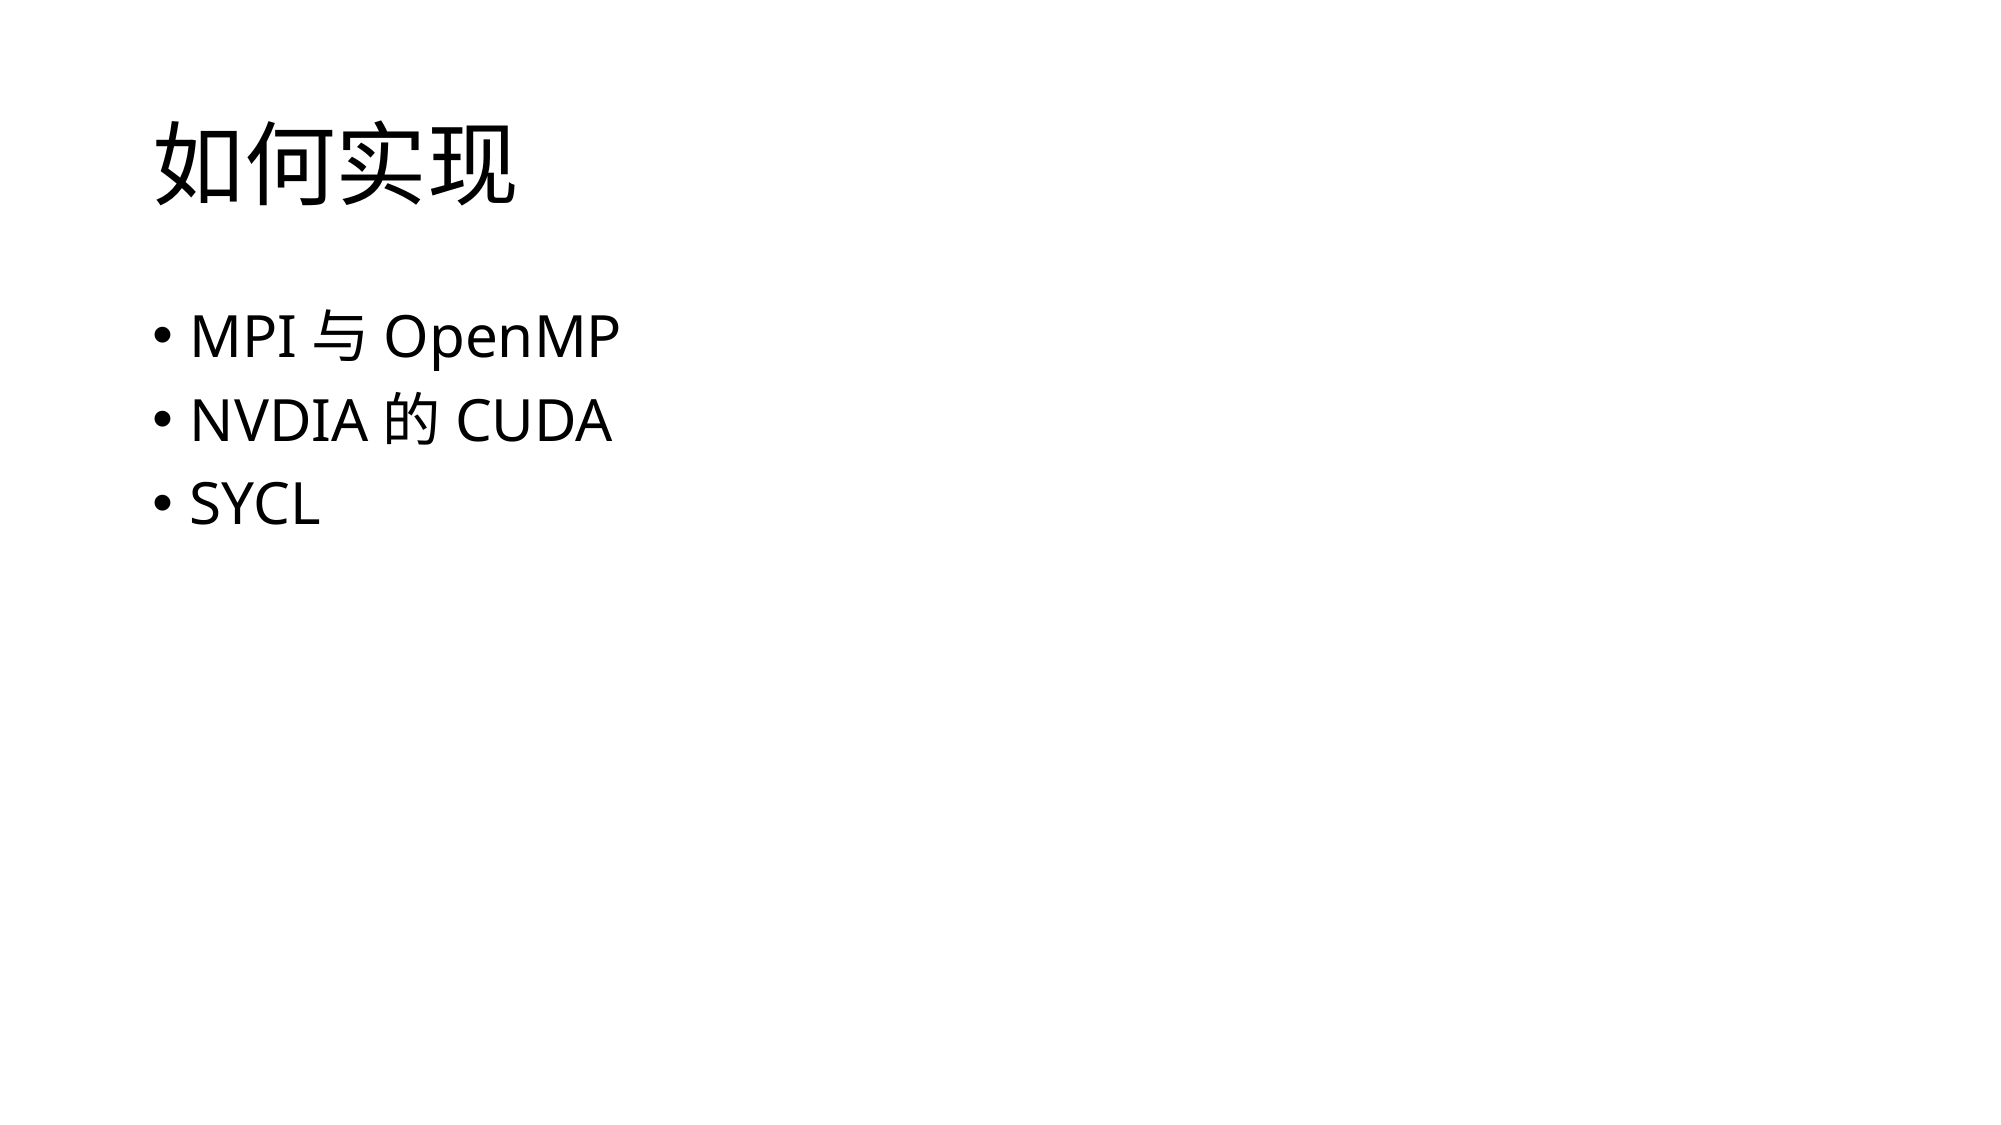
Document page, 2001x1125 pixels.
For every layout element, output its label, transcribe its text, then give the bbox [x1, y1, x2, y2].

list MPI与OpenMP NVDIA的CUDA SYCL [137, 299, 1863, 1014]
title 如何实现 [137, 59, 1863, 278]
